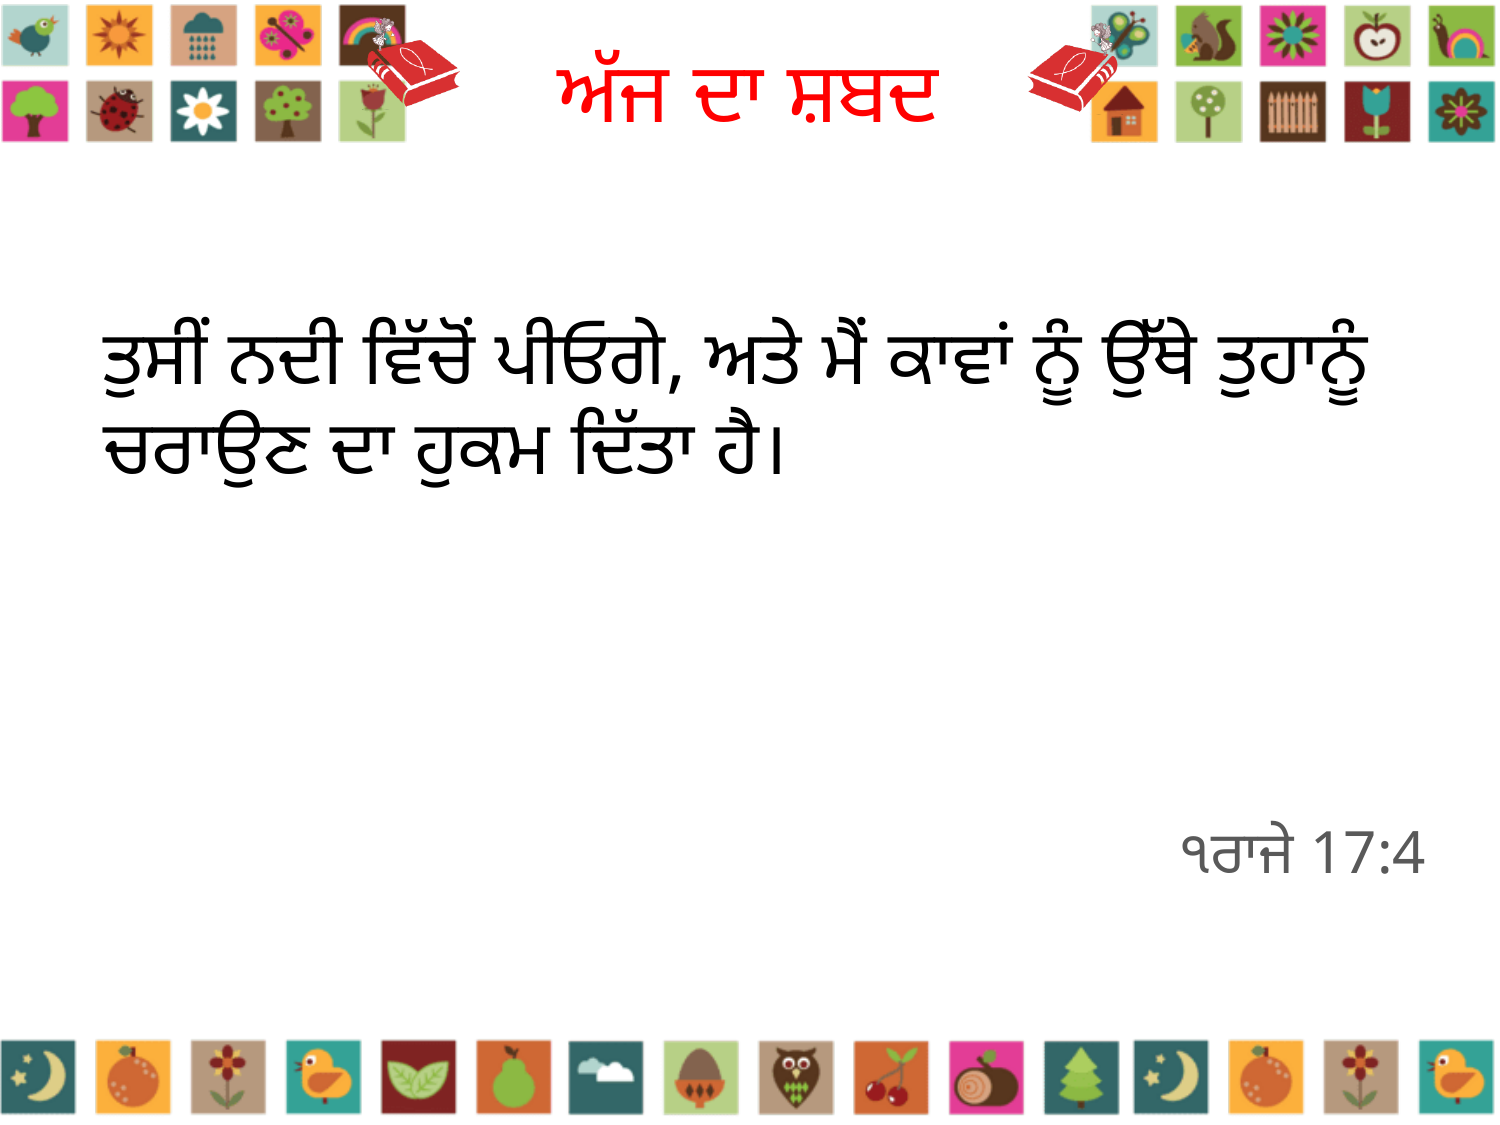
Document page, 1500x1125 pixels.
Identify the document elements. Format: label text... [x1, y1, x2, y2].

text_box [0, 1028, 1500, 1118]
picture [996, 3, 1500, 150]
picture [0, 3, 492, 150]
text_box ਅੱਜ ਦਾ ਸ਼ਬਦ [425, 31, 1078, 147]
text_box ਤੁਸੀਂ ਨਦੀ ਵਿੱਚੋਂ ਪੀਓਗੇ, ਅਤੇ ਮੈਂ ਕਾਵਾਂ ਨੂੰ ਉੱਥੇ ਤੁਹਾਨੂੰ ਚਰਾਉਣ ਦਾ ਹੁਕਮ ਦਿੱਤਾ ਹੈ। [88, 302, 1436, 498]
text_box ੧ਰਾਜੇ 17:4 [808, 807, 1441, 893]
